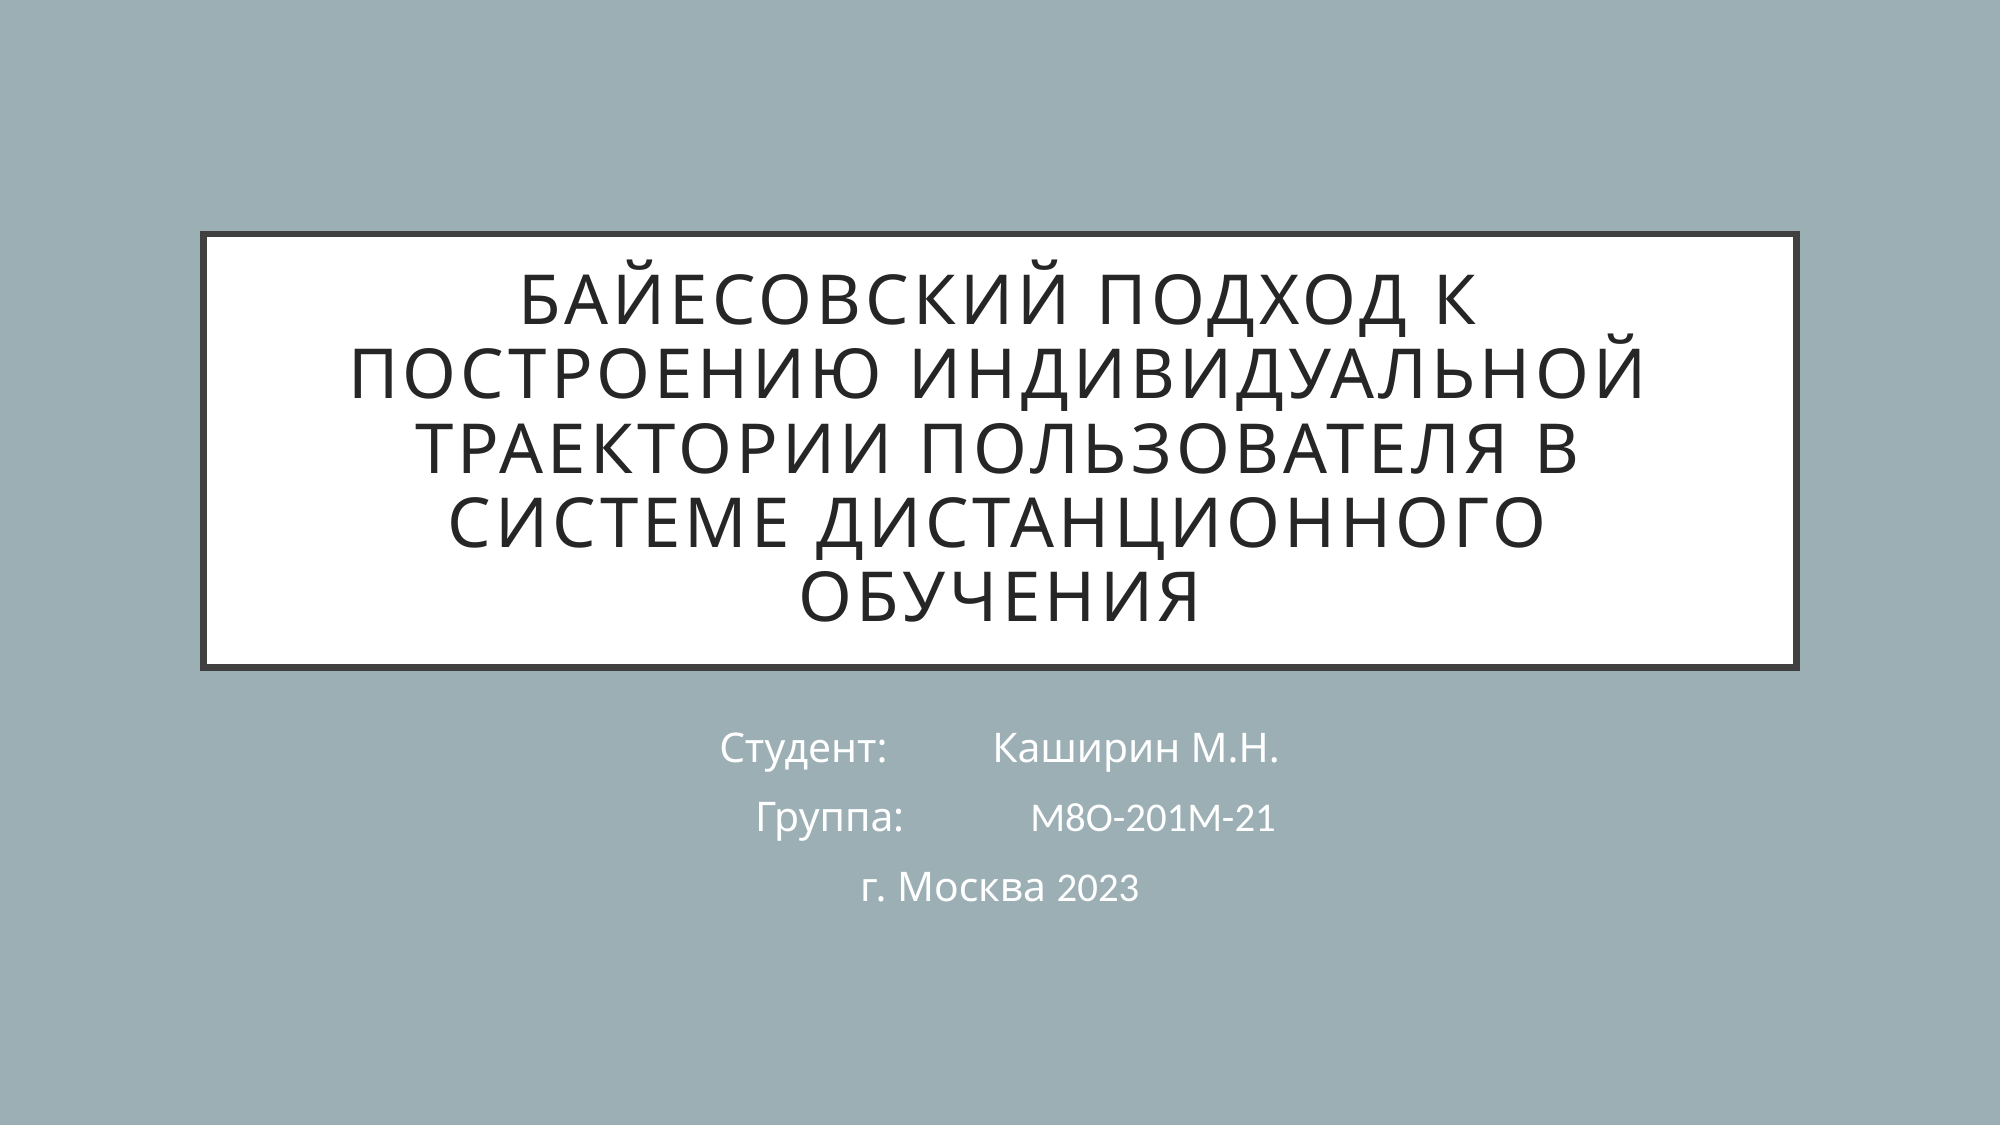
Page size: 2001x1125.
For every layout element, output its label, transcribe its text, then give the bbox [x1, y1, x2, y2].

title Байесовский подход к построению индивидуальной траектории пользователя в системе дистанционного обучения [200, 231, 1800, 671]
subtitle Студент: Каширин М.Н. Группа: М8О-201М-21 г. Москва 2023 [442, 713, 1558, 918]
